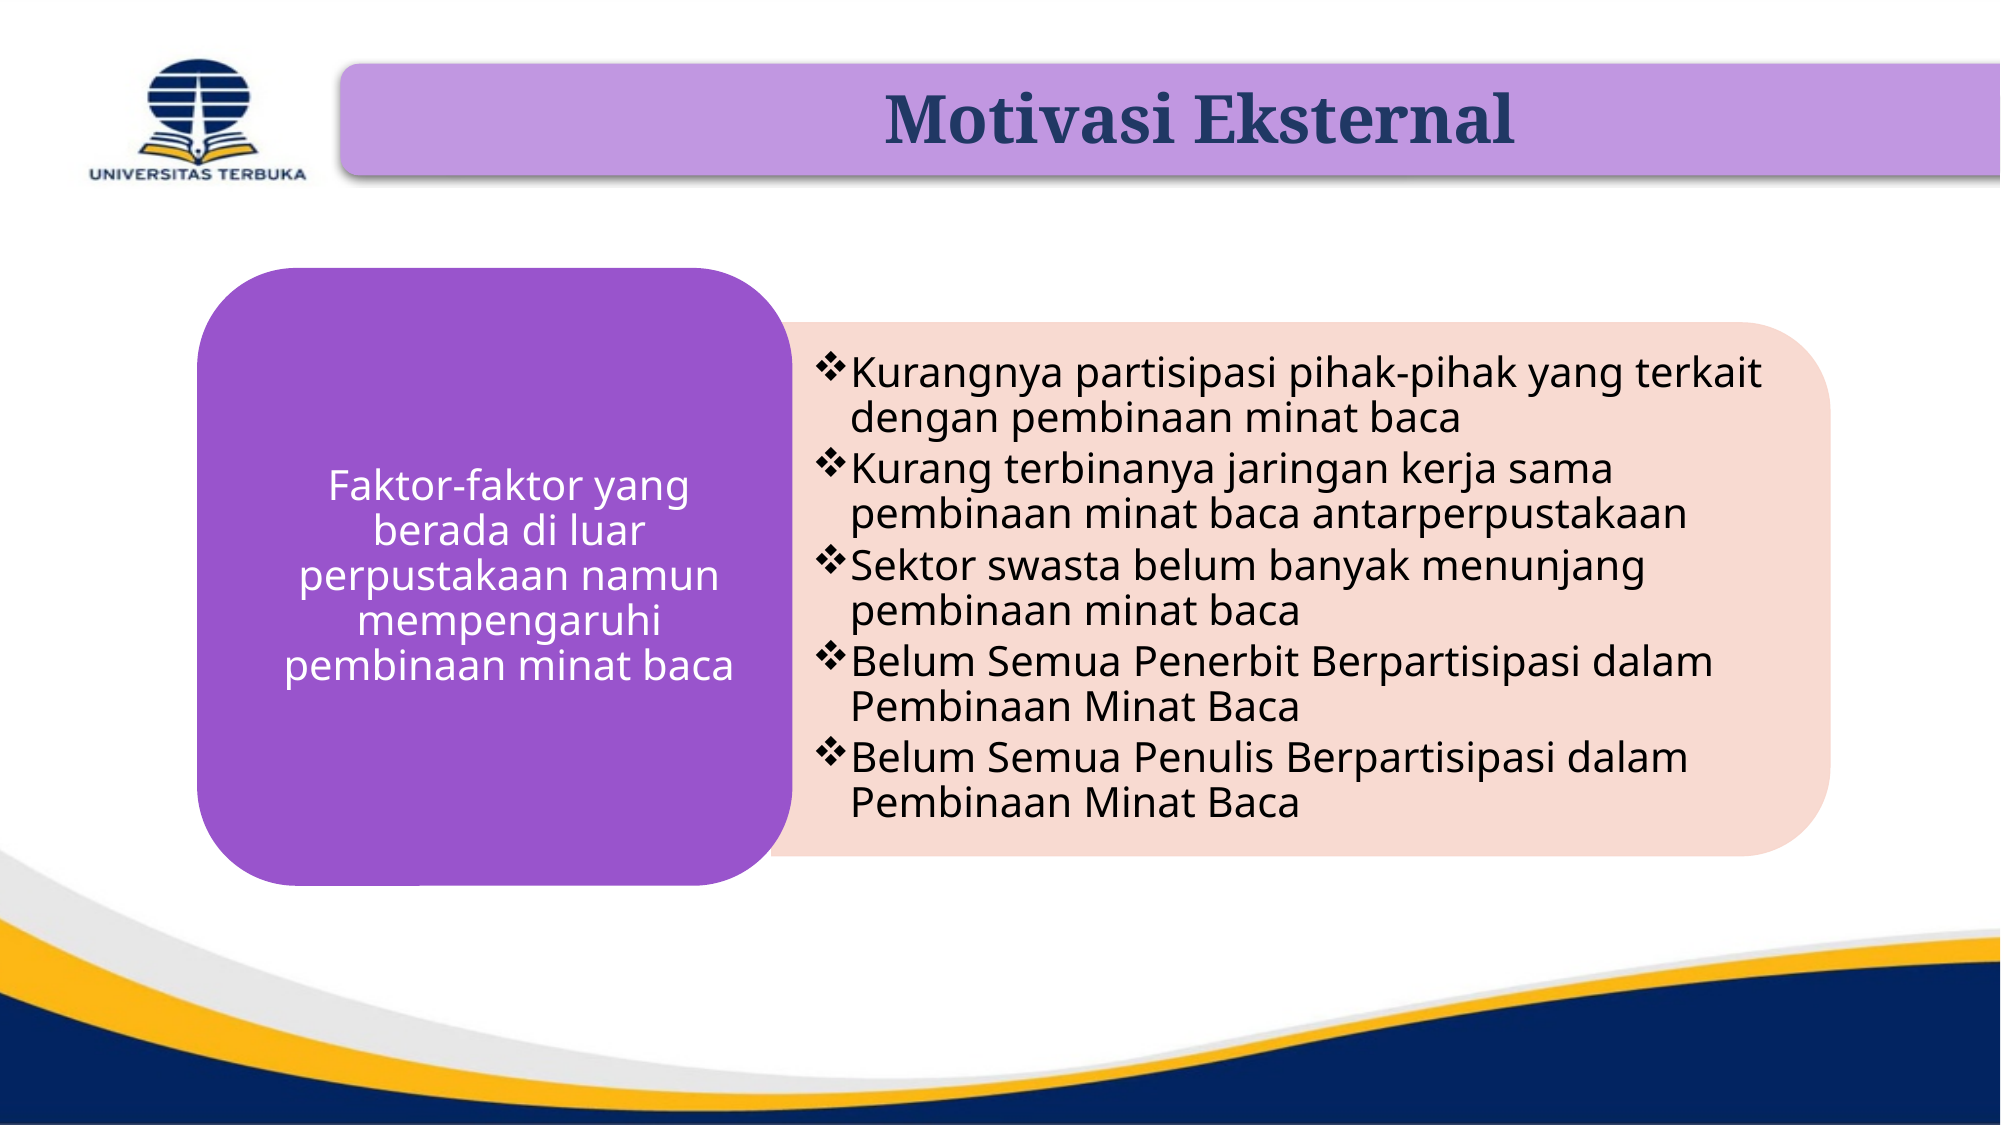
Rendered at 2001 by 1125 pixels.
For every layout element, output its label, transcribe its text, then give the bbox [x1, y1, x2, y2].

text_box Motivasi Eksternal [340, 63, 2000, 176]
picture [0, 0, 2001, 1125]
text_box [197, 267, 1851, 887]
